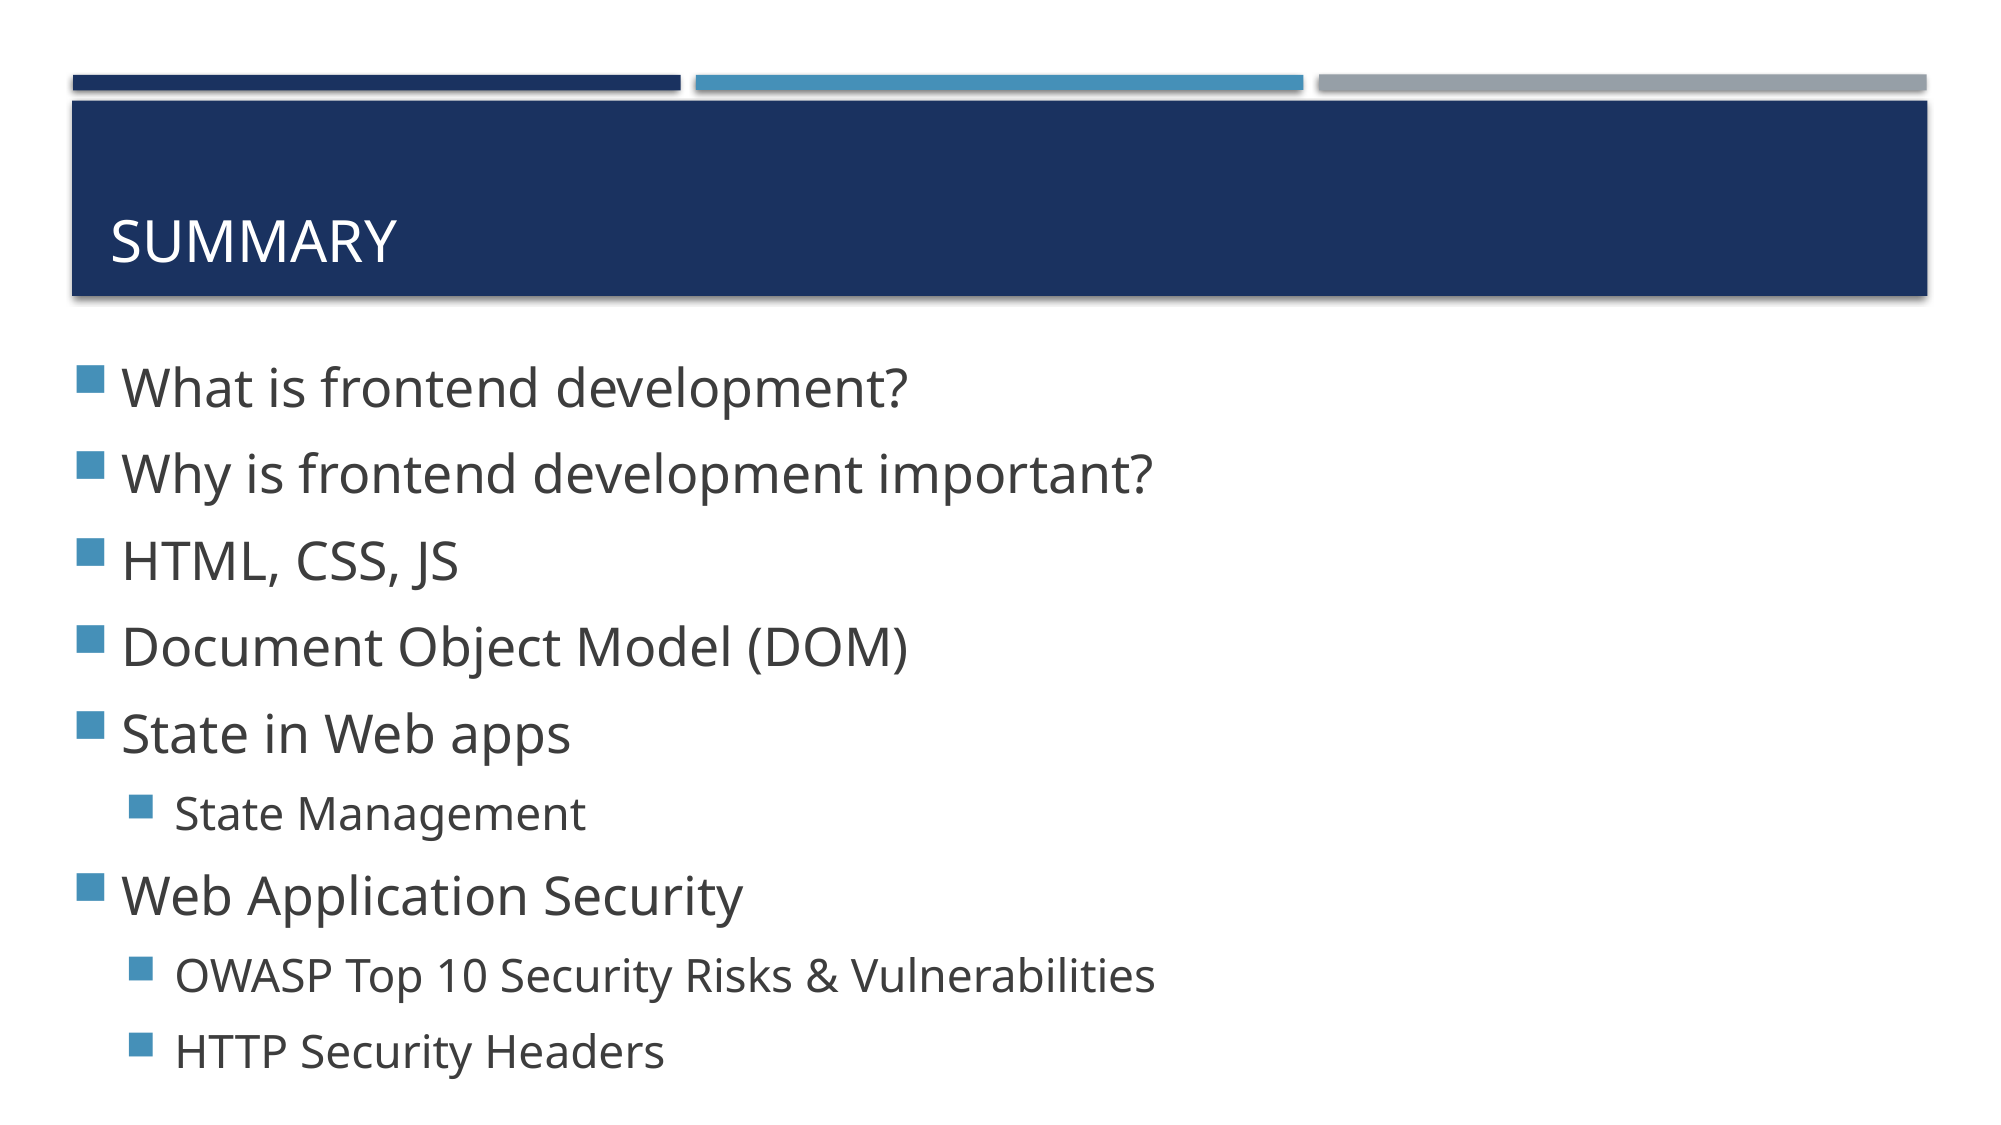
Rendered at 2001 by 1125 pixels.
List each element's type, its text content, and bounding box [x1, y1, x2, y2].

list What is frontend development? Why is frontend development important? HTML, CSS, JS Document Object Model (DOM) State in Web apps State Management Web Application Security OWASP Top 10 Security Risks & Vulnerabilities HTTP Security Headers [56, 343, 1944, 1089]
title Summary [95, 115, 1905, 282]
